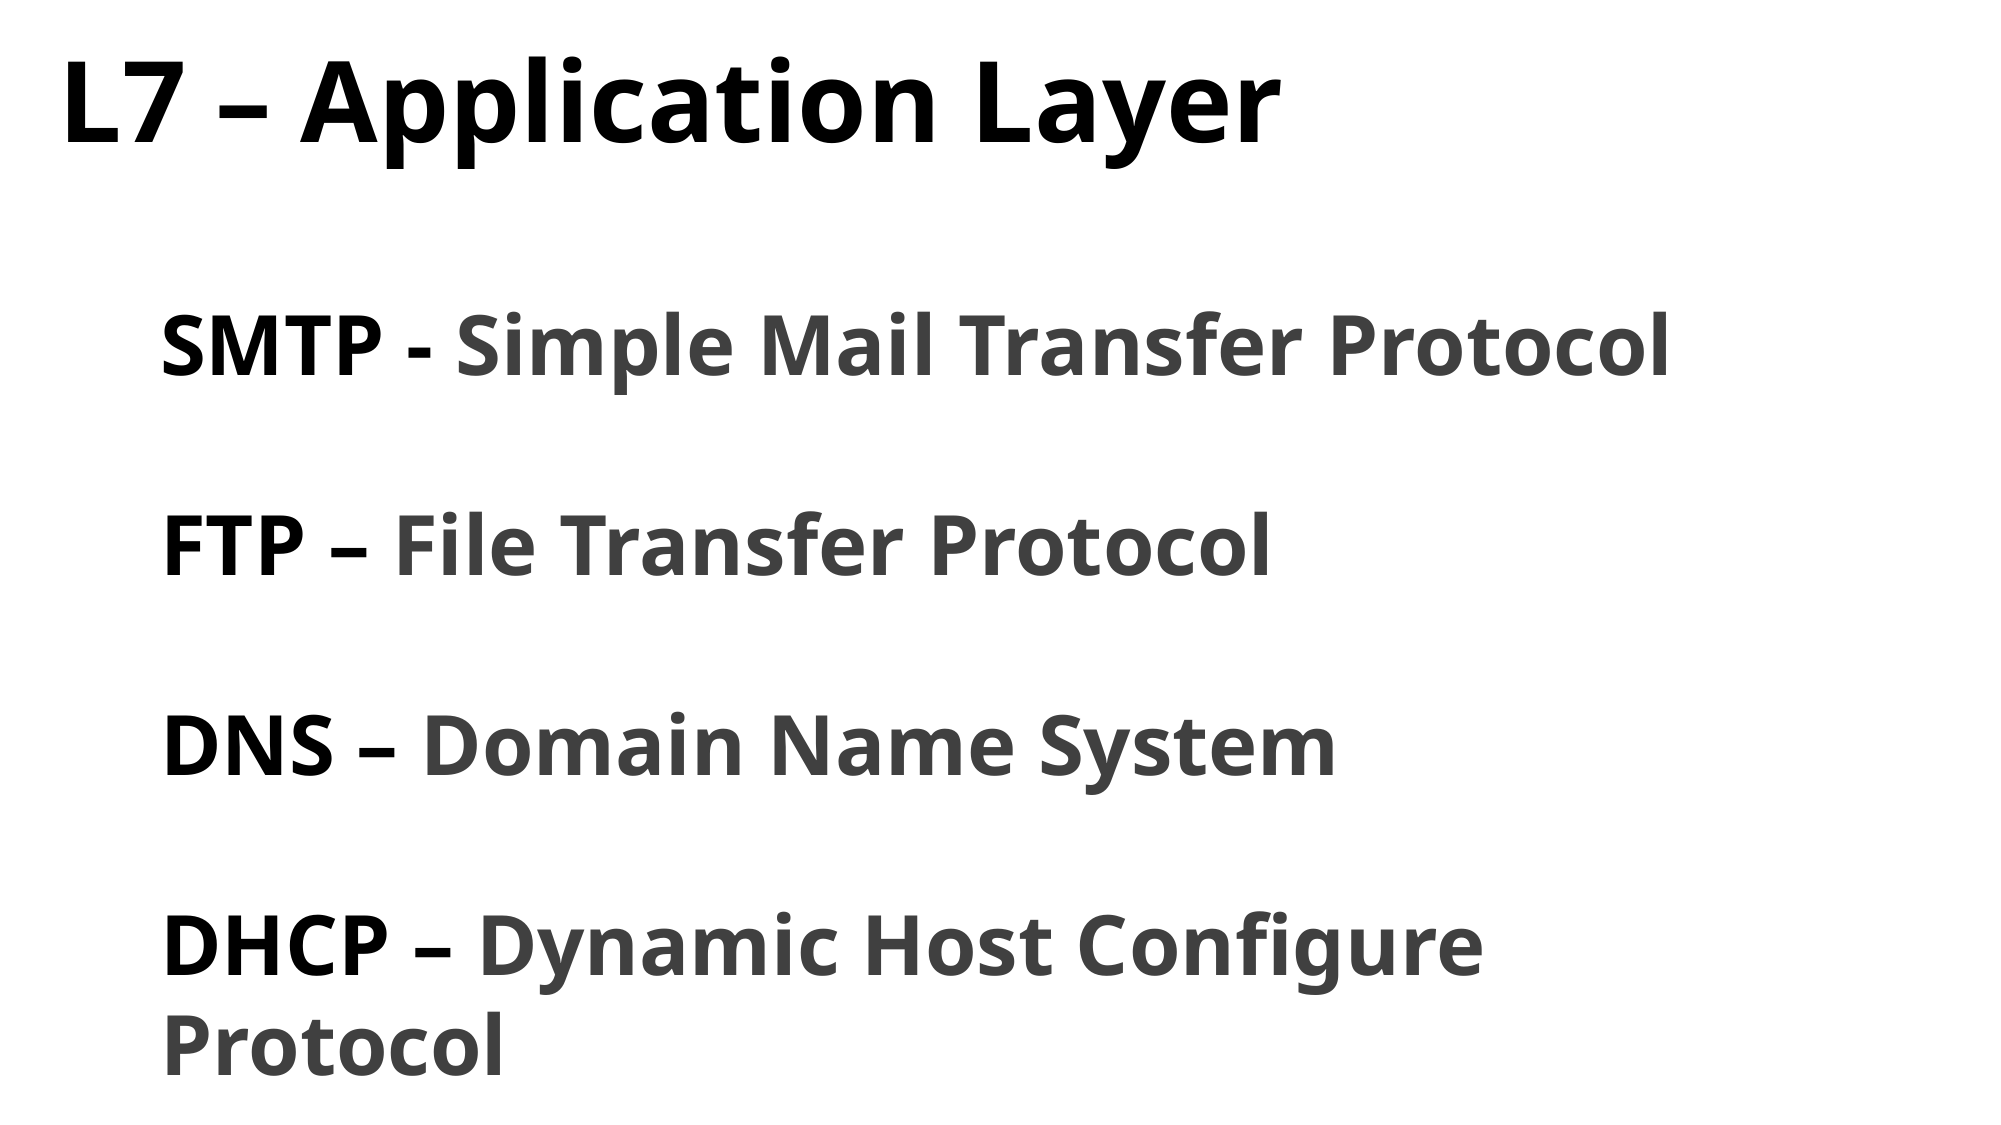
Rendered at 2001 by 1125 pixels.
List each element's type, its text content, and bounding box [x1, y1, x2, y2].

text_box SMTP - Simple Mail Transfer Protocol [145, 284, 1855, 400]
text_box L7 – Application Layer [43, 22, 1301, 173]
text_box DNS – Domain Name System [145, 684, 1855, 800]
text_box FTP – File Transfer Protocol [145, 484, 1855, 600]
text_box DHCP – Dynamic Host Configure Protocol [145, 884, 1855, 1100]
